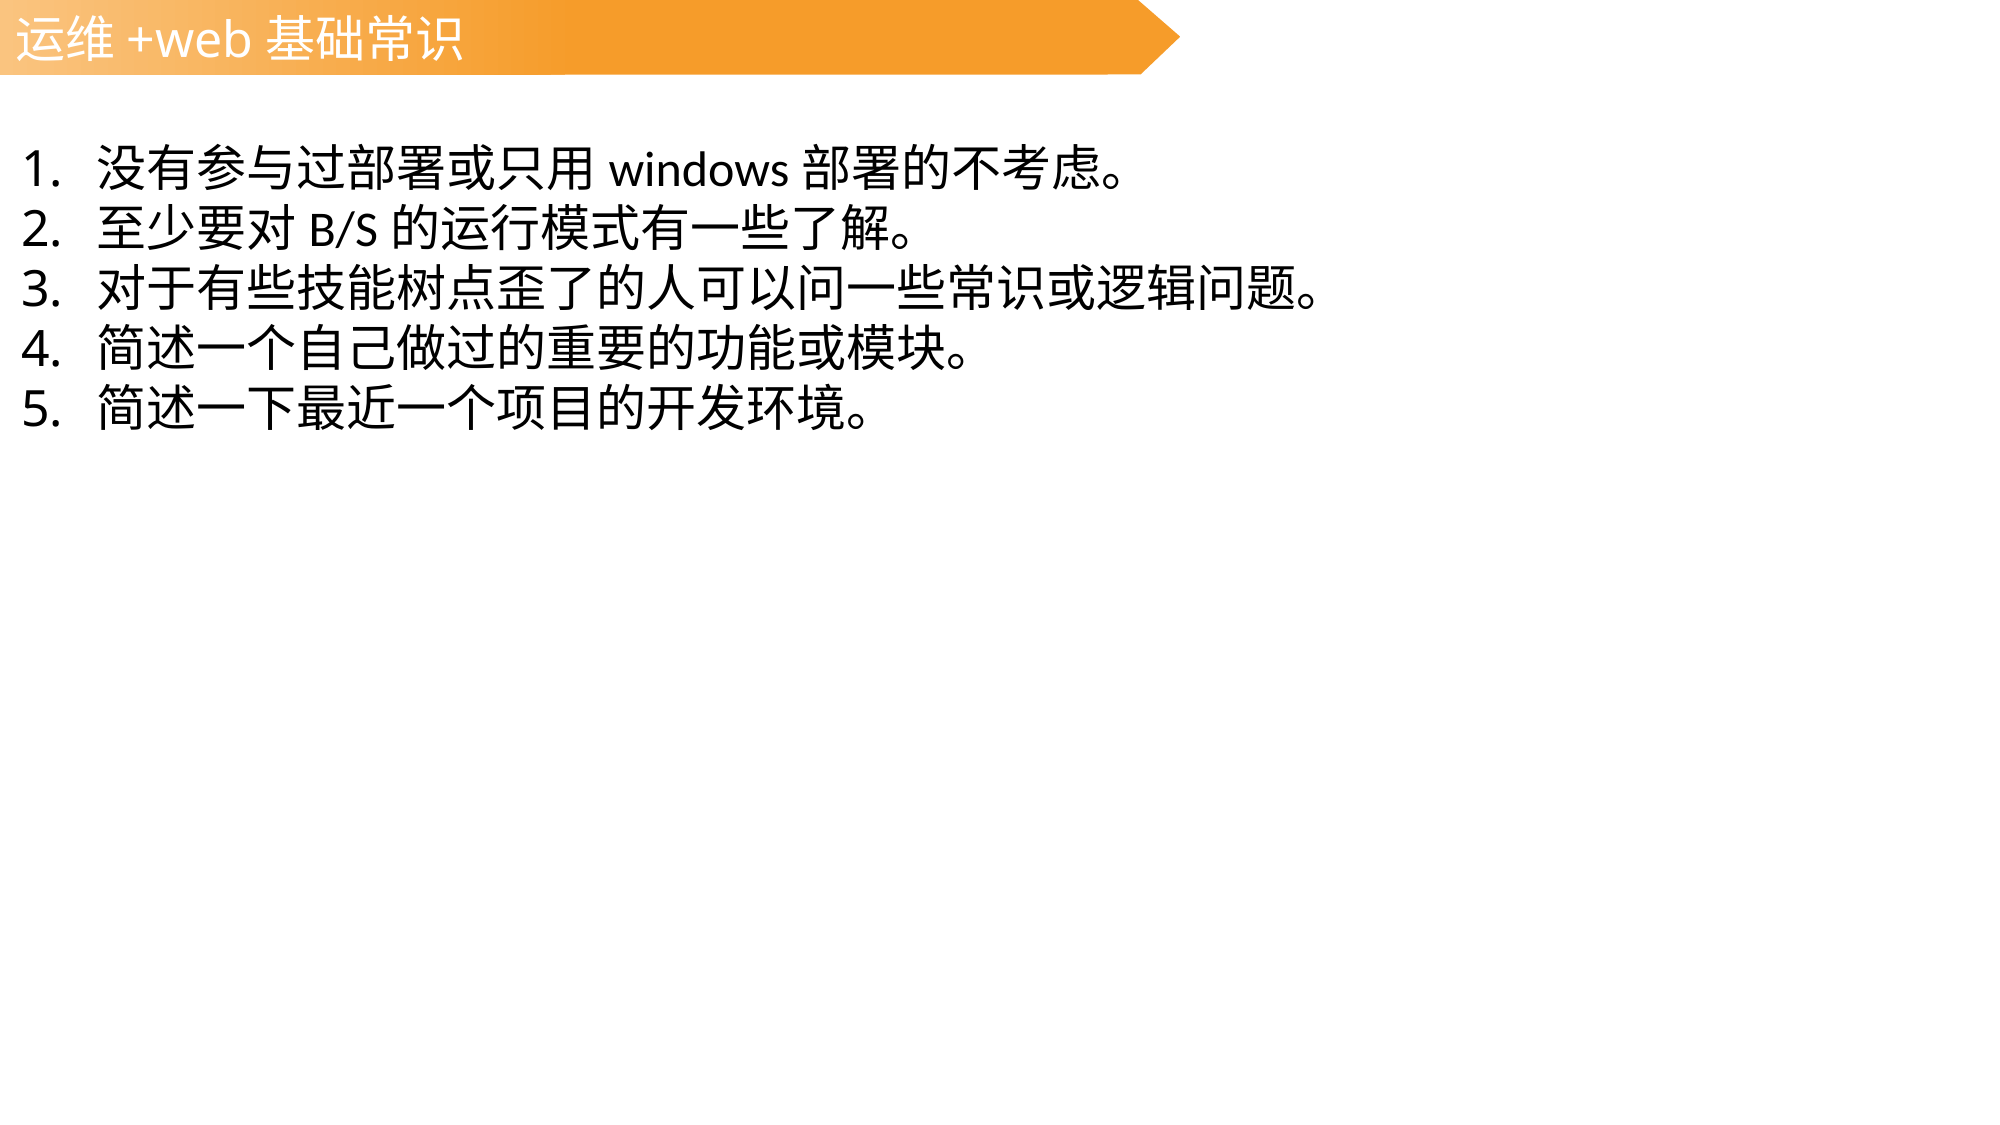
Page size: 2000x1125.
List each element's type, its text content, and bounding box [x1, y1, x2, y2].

text_box 没有参与过部署或只用windows部署的不考虑。 至少要对B/S的运行模式有一些了解。 对于有些技能树点歪了的人可以问一些常识或逻辑问题。 简述一个自己做过的重要的功能或模块。 简述一下最近一个项目的开发环境。 [6, 129, 1362, 444]
text_box 运维+web基础常识 [0, 0, 1181, 75]
